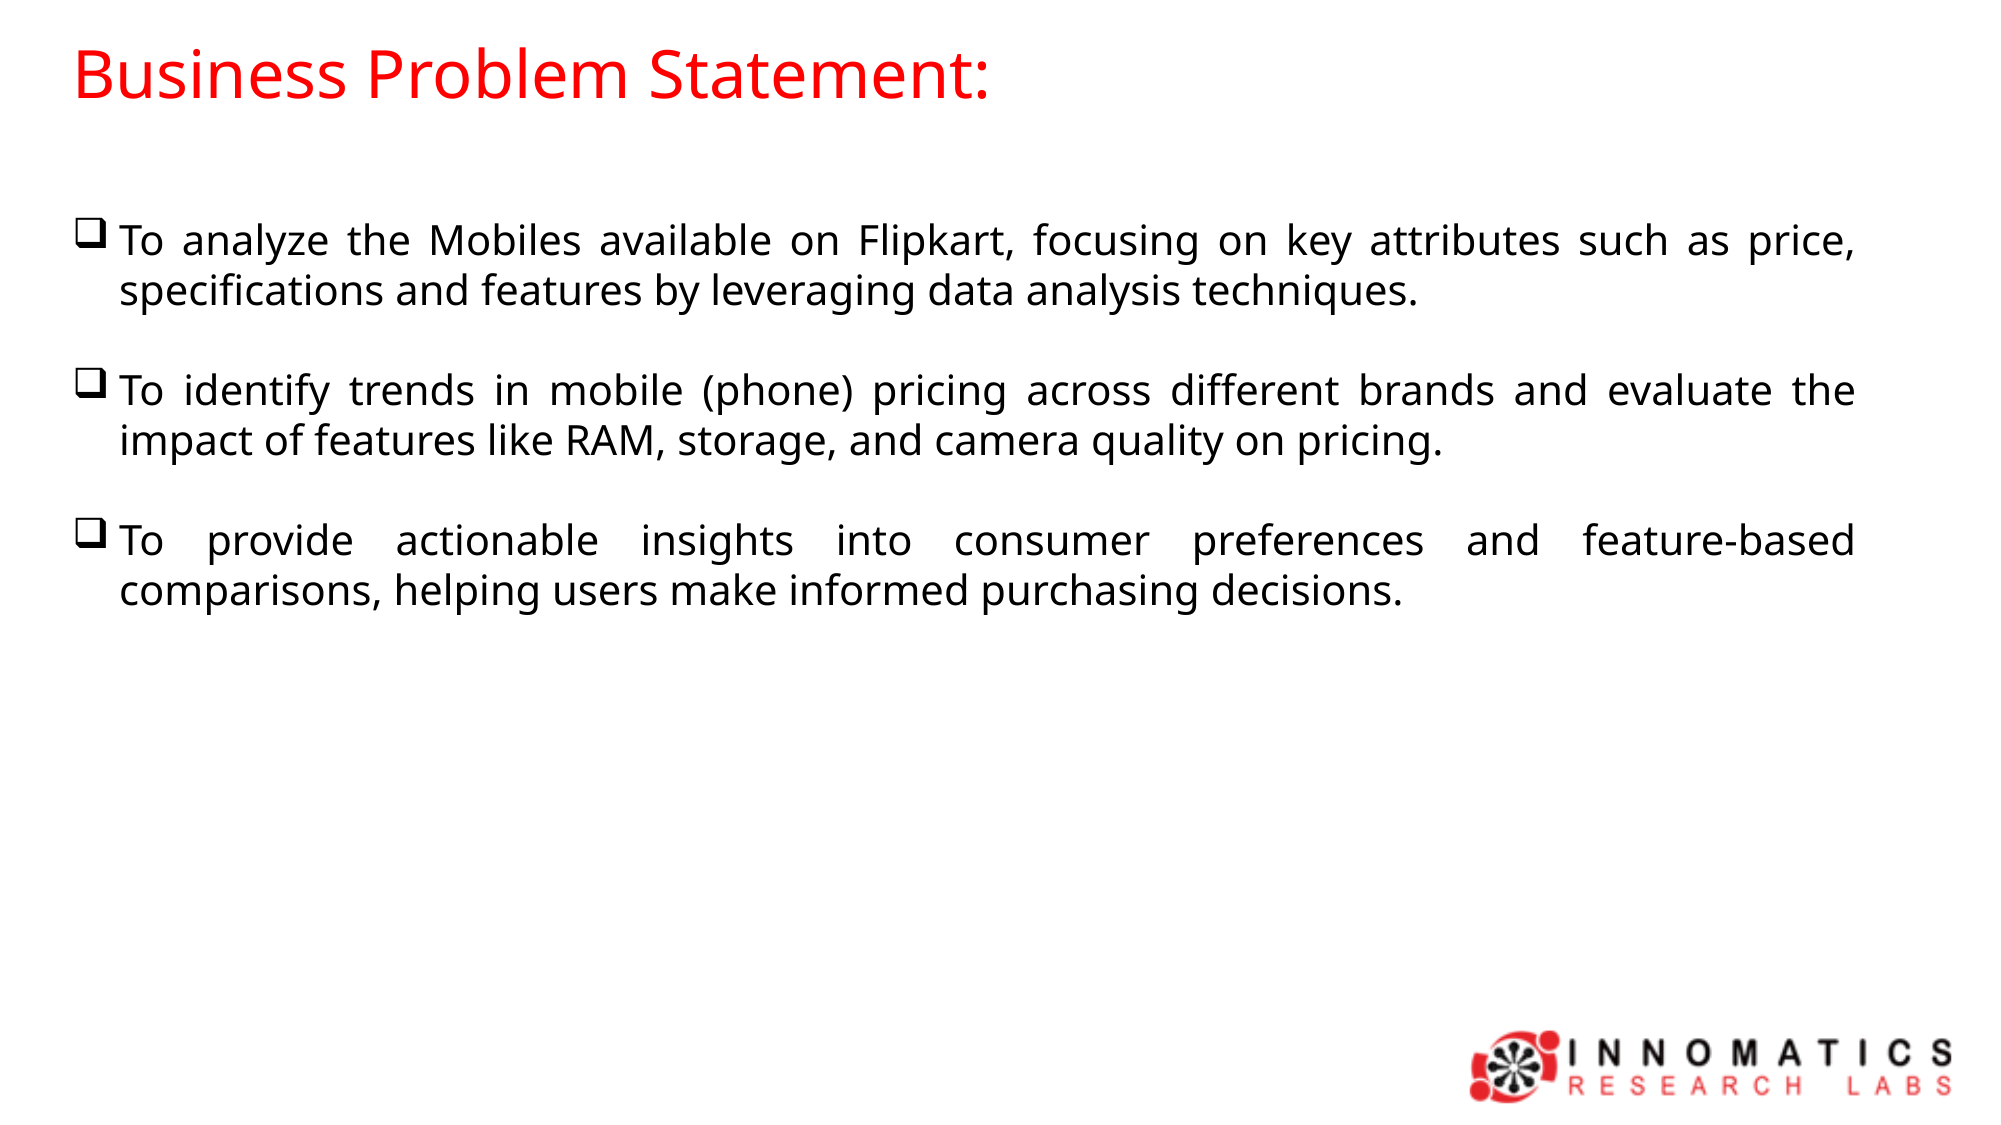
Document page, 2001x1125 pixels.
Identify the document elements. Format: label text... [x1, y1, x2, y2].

picture [1445, 1014, 1975, 1125]
text_box To analyze the Mobiles available on Flipkart, focusing on key attributes such as price, specifications and features by leveraging data analysis techniques. To identify trends in mobile (phone) pricing across different brands and evaluate the impact of features like RAM, storage, and camera quality on pricing. To provide actionable insights into consumer preferences and feature-based comparisons, helping users make informed purchasing decisions. [57, 206, 1872, 714]
text_box Business Problem Statement: [57, 24, 1418, 120]
